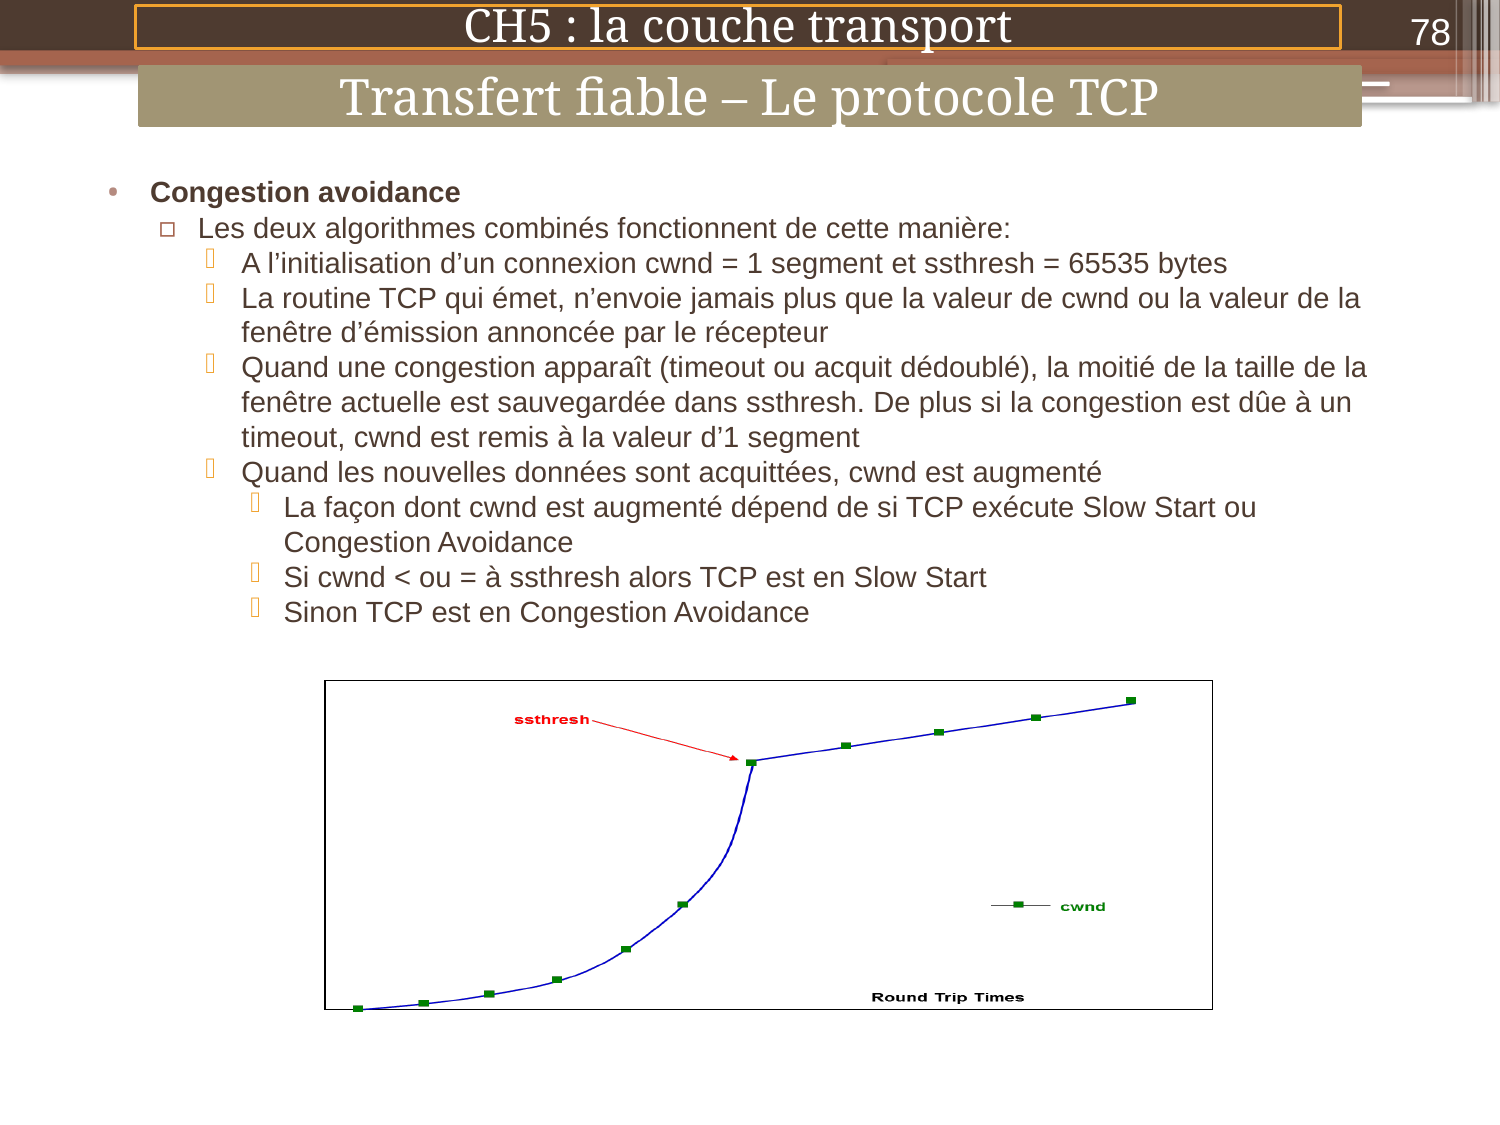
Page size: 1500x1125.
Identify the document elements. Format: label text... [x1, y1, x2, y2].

slide_number 78 [1341, 0, 1466, 61]
text_box CH5 : la couche transport [134, 4, 1341, 50]
list Congestion avoidance Les deux algorithmes combinés fonctionnent de cette manière: A l’initialisation d’un connexion cwnd = 1 segment et ssthresh = 65535 bytes La routine TCP qui émet, n’envoie jamais plus que la valeur de cwnd ou la valeur de la fenêtre d’émission annoncée par le récepteur Quand une congestion apparaît (timeout ou acquit dédoublé), la moitié de la taille de la fenêtre actuelle est sauvegardée dans ssthresh. De plus si la congestion est dûe à un timeout, cwnd est remis à la valeur d’1 segment Quand les nouvelles données sont acquittées, cwnd est augmenté La façon dont cwnd est augmenté dépend de si TCP exécute Slow Start ou Congestion Avoidance Si cwnd < ou = à ssthresh alors TCP est en Slow Start Sinon TCP est en Congestion Avoidance [75, 149, 1425, 657]
text_box Transfert fiable – Le protocole TCP [138, 65, 1362, 127]
picture [324, 680, 1213, 1012]
